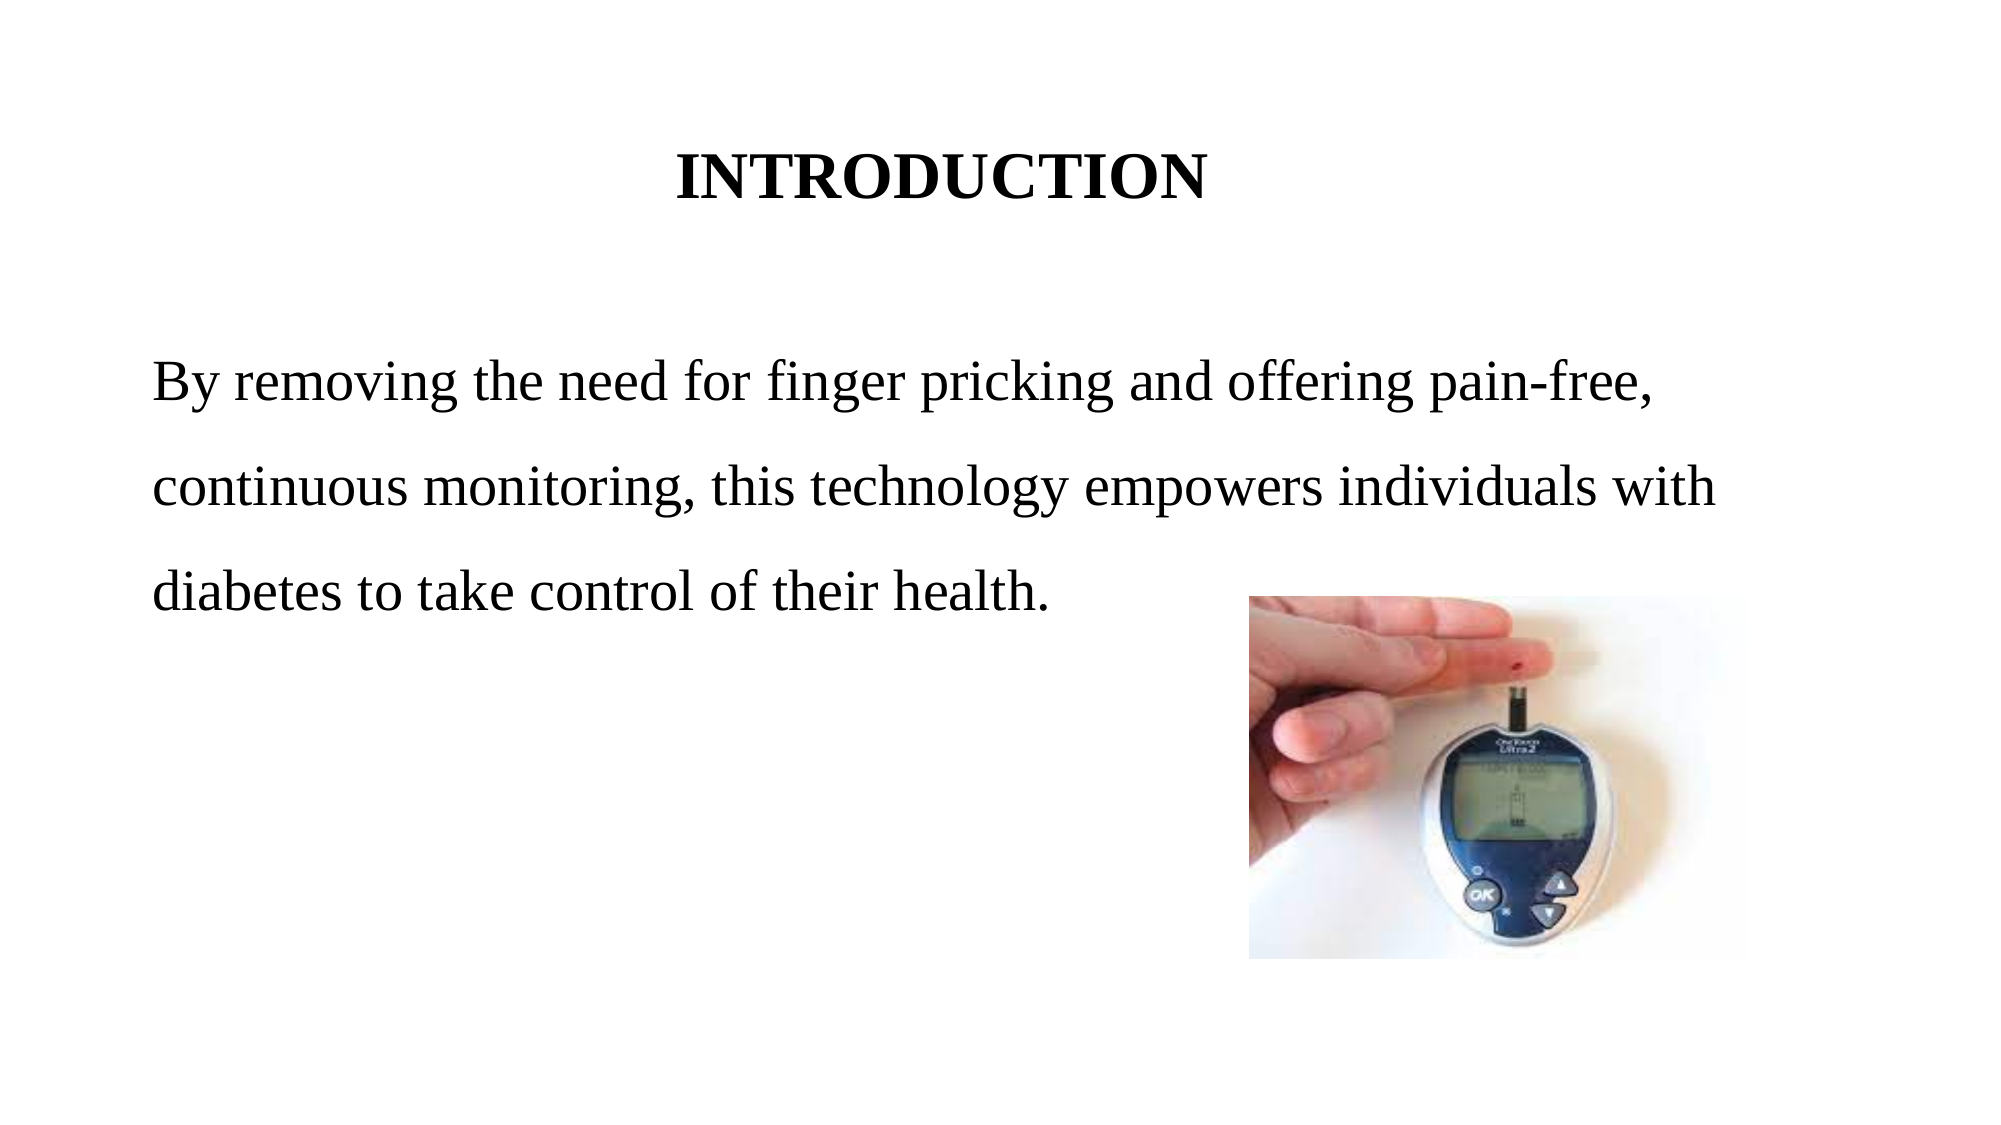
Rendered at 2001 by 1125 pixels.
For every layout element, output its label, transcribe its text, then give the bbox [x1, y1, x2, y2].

list By removing the need for finger pricking and offering pain-free, continuous monitoring, this technology empowers individuals with diabetes to take control of their health. [137, 299, 1863, 1014]
picture [1249, 596, 1748, 959]
title INTRODUCTION [137, 59, 1863, 278]
